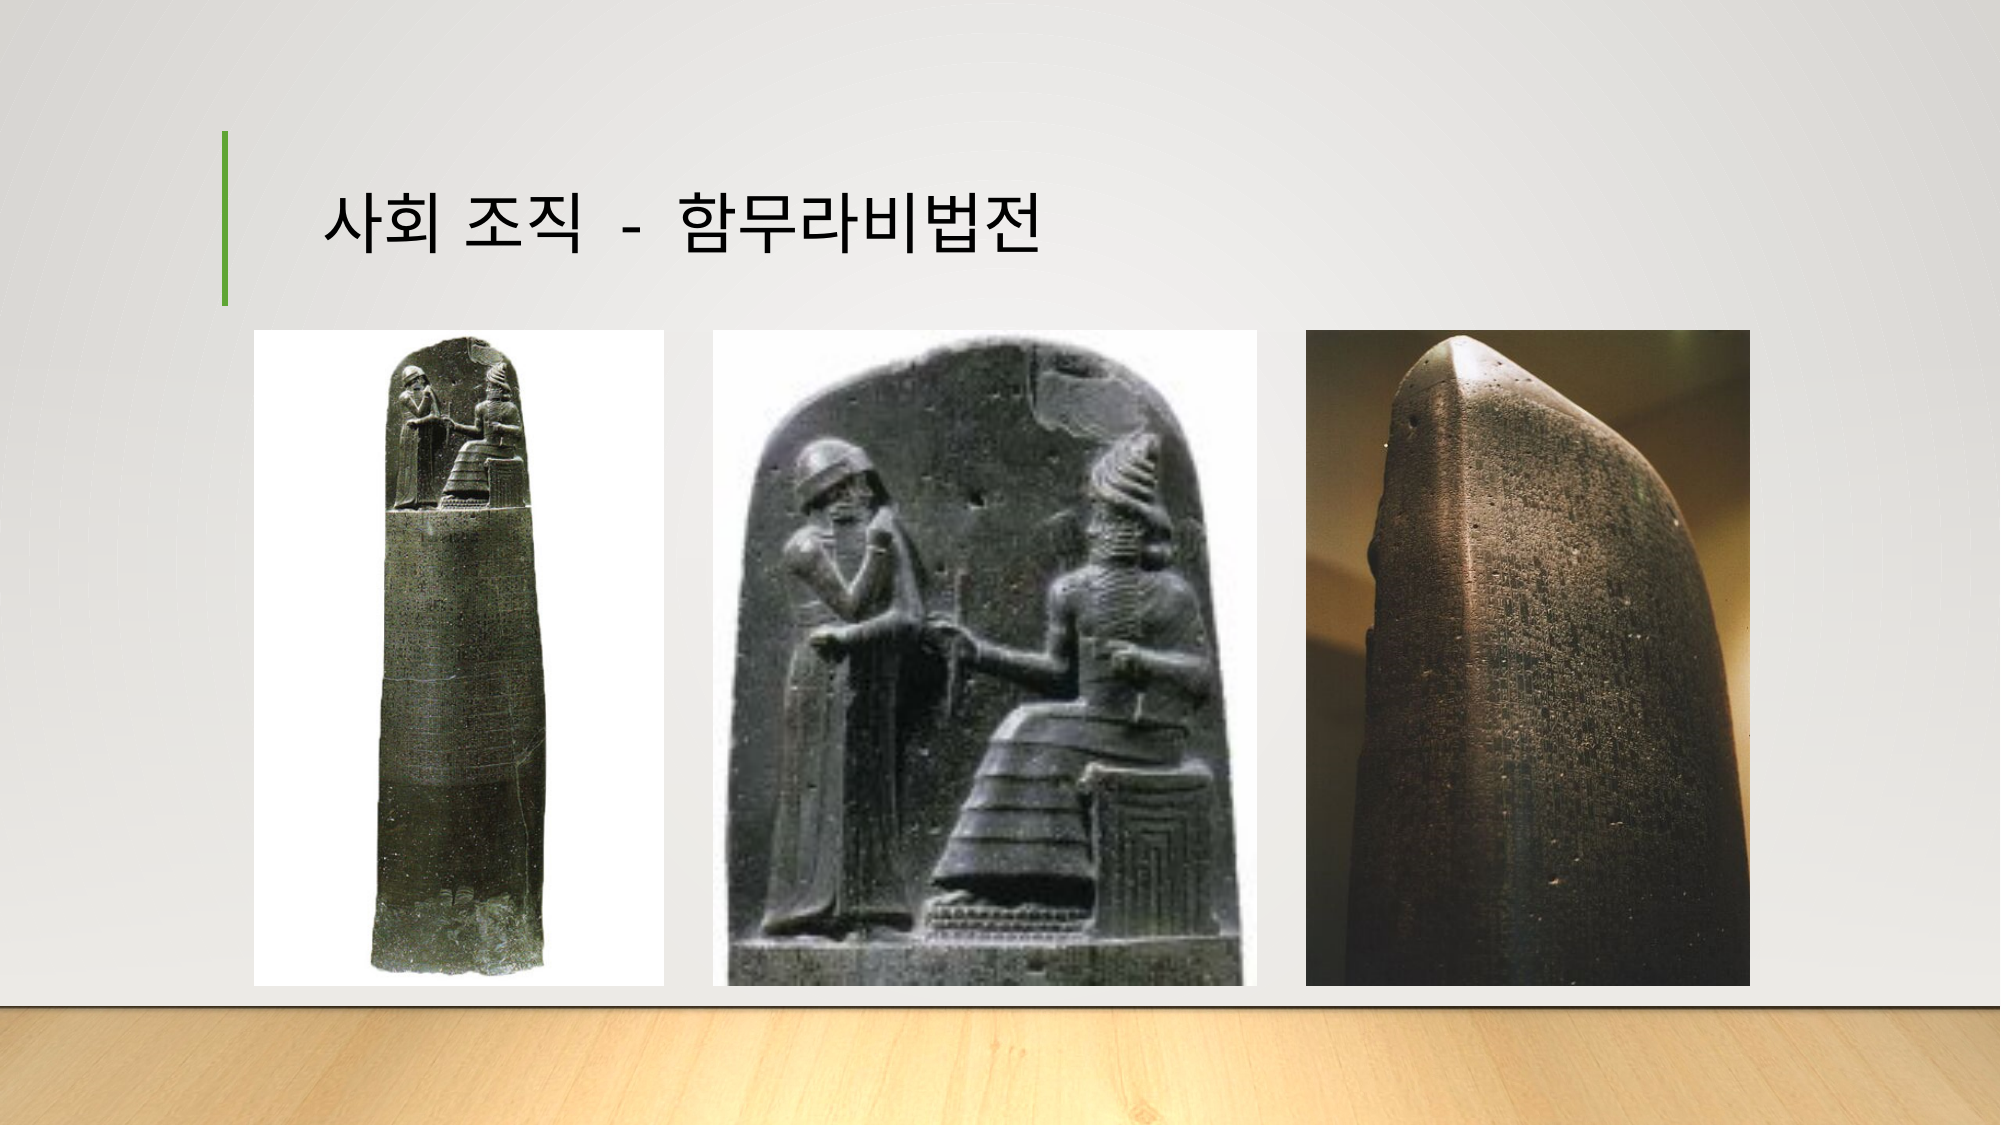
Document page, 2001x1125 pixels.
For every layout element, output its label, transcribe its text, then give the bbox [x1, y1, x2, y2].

title 사회 조직 - 함무라비법전 [307, 148, 1542, 271]
picture [0, 1006, 2000, 1125]
picture [713, 330, 1258, 987]
picture [254, 330, 664, 987]
picture [1306, 330, 1751, 987]
text_box [106, 72, 2000, 148]
